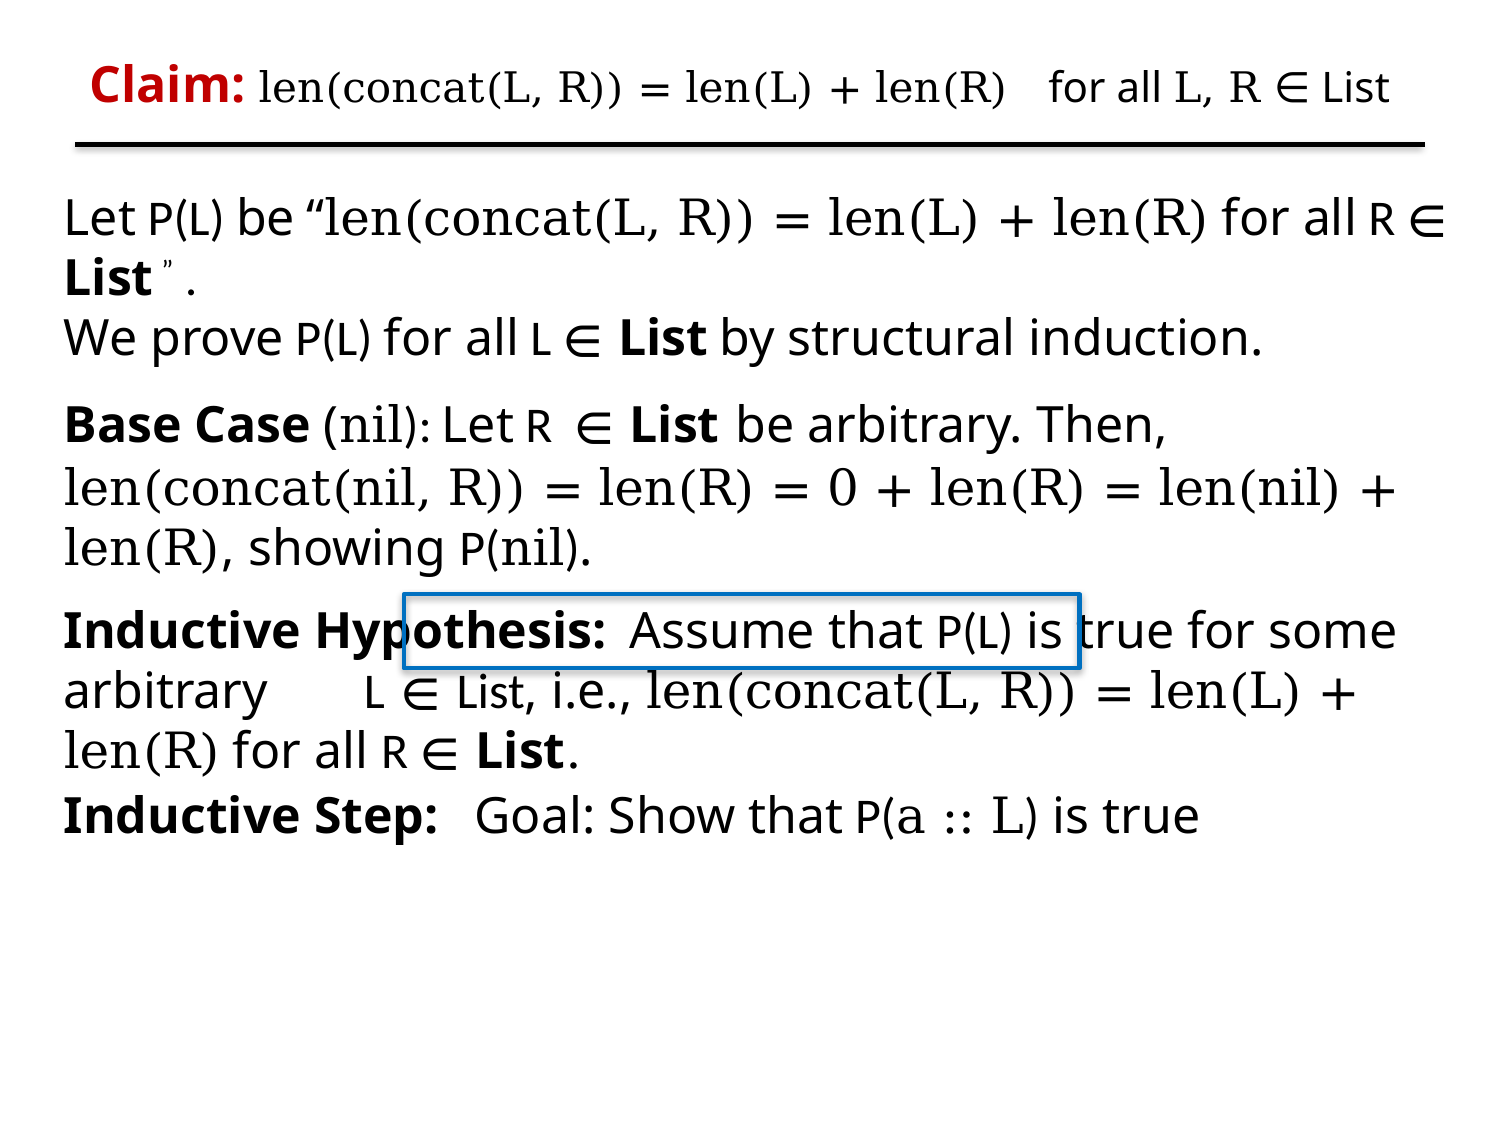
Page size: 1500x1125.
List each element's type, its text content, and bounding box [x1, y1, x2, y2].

text_box Let P(L) be “len(concat(L, R)) = len(L) + len(R) for all R ∈ List ” . We prove P(L) for all L ∈ List by structural induction. Base Case (nil): Let R ∈ List be arbitrary. Then, len(concat(nil, R)) = len(R) = 0 + len(R) = len(nil) + len(R), showing P(nil). Inductive Hypothesis: Assume that P(L) is true for some arbitrary L ∈ List, i.e., len(concat(L, R)) = len(L) + len(R) for all R ∈ List. Inductive Step: Goal: Show that P(a :: L) is true [49, 178, 1500, 874]
title Claim: len(concat(L, R)) = len(L) + len(R) for all L, R ∈ List [75, 45, 1445, 145]
text_box [402, 592, 1082, 670]
